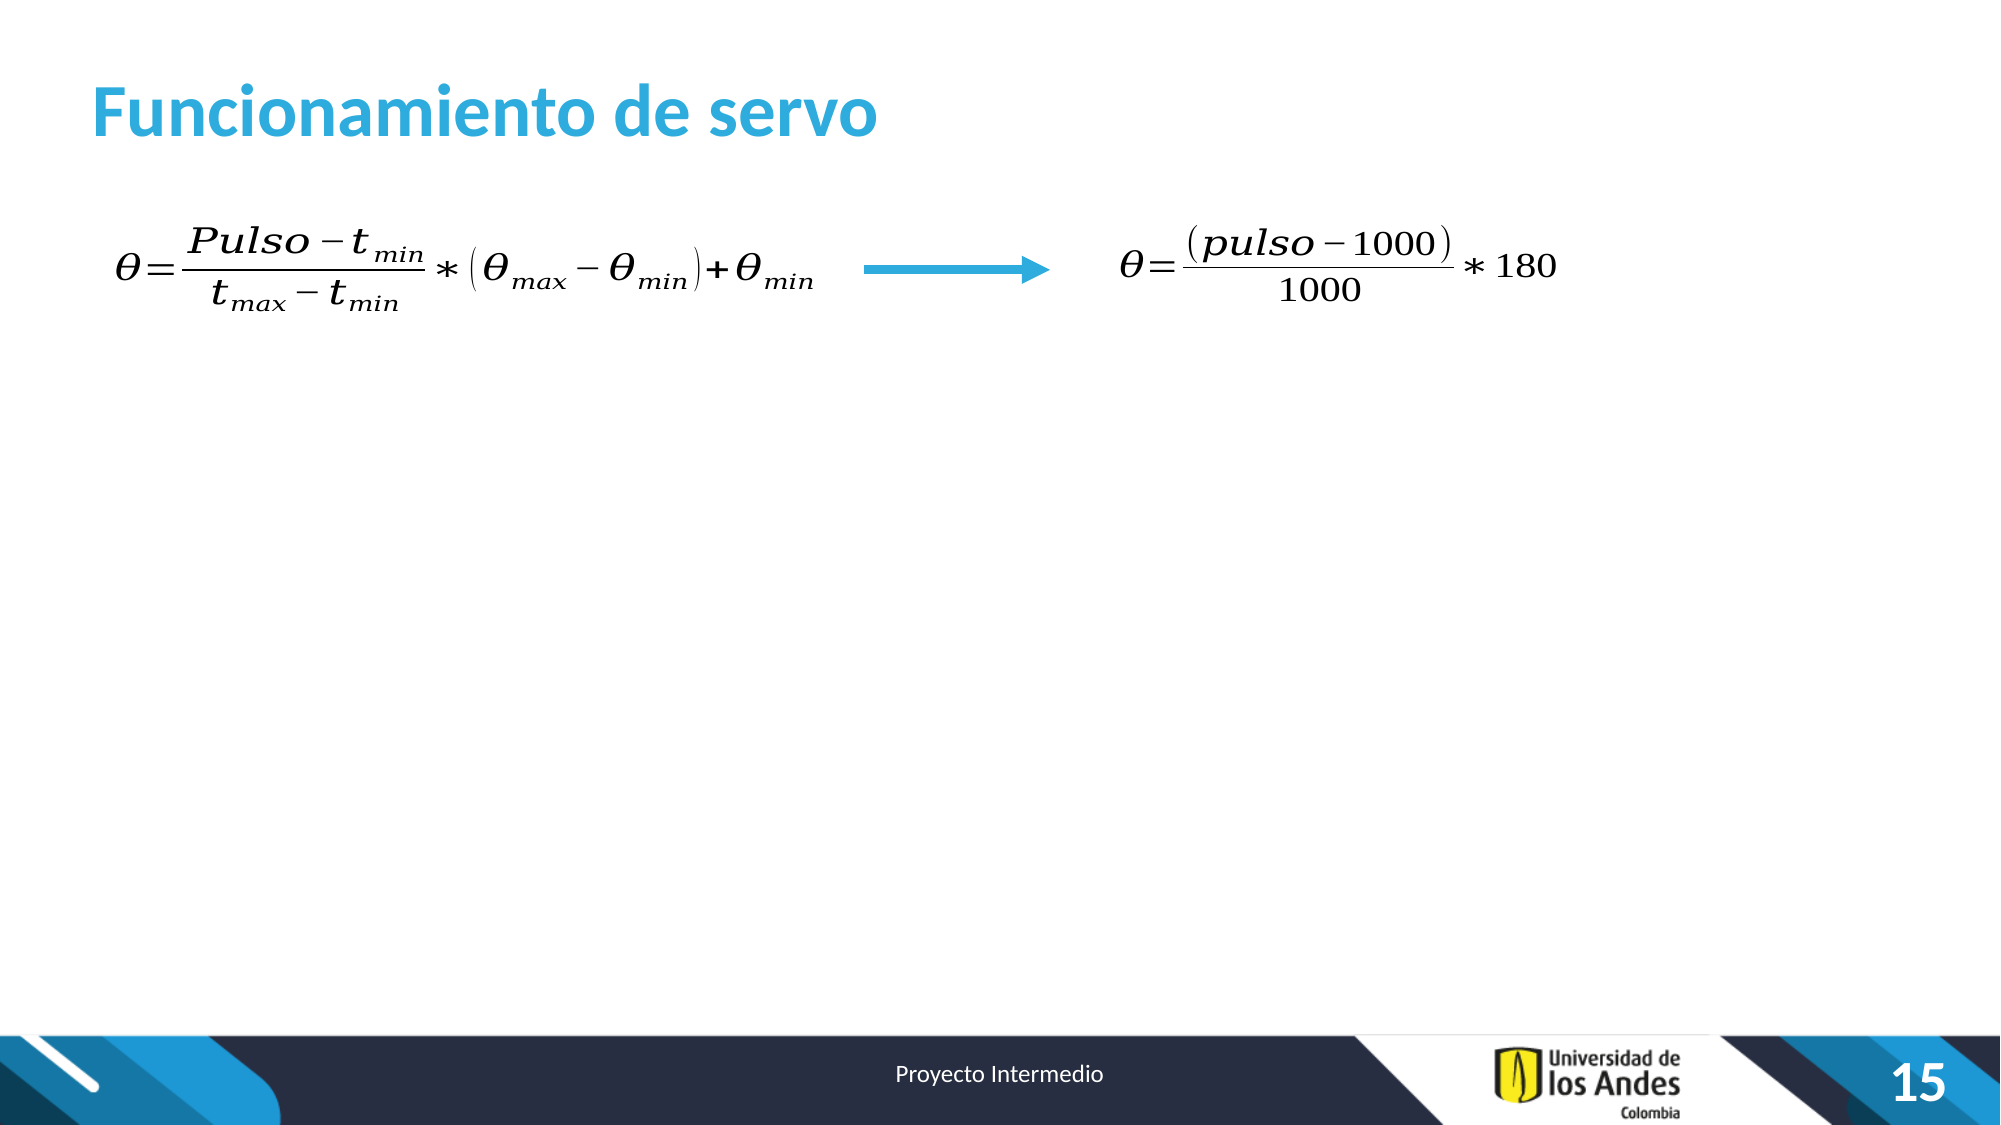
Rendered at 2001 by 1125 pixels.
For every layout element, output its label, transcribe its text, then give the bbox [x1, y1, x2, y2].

slide_number 15 [1513, 1048, 1964, 1109]
title Funcionamiento de servo [77, 67, 1803, 157]
picture [0, 0, 2000, 1125]
footer Proyecto Intermedio [662, 1042, 1338, 1103]
